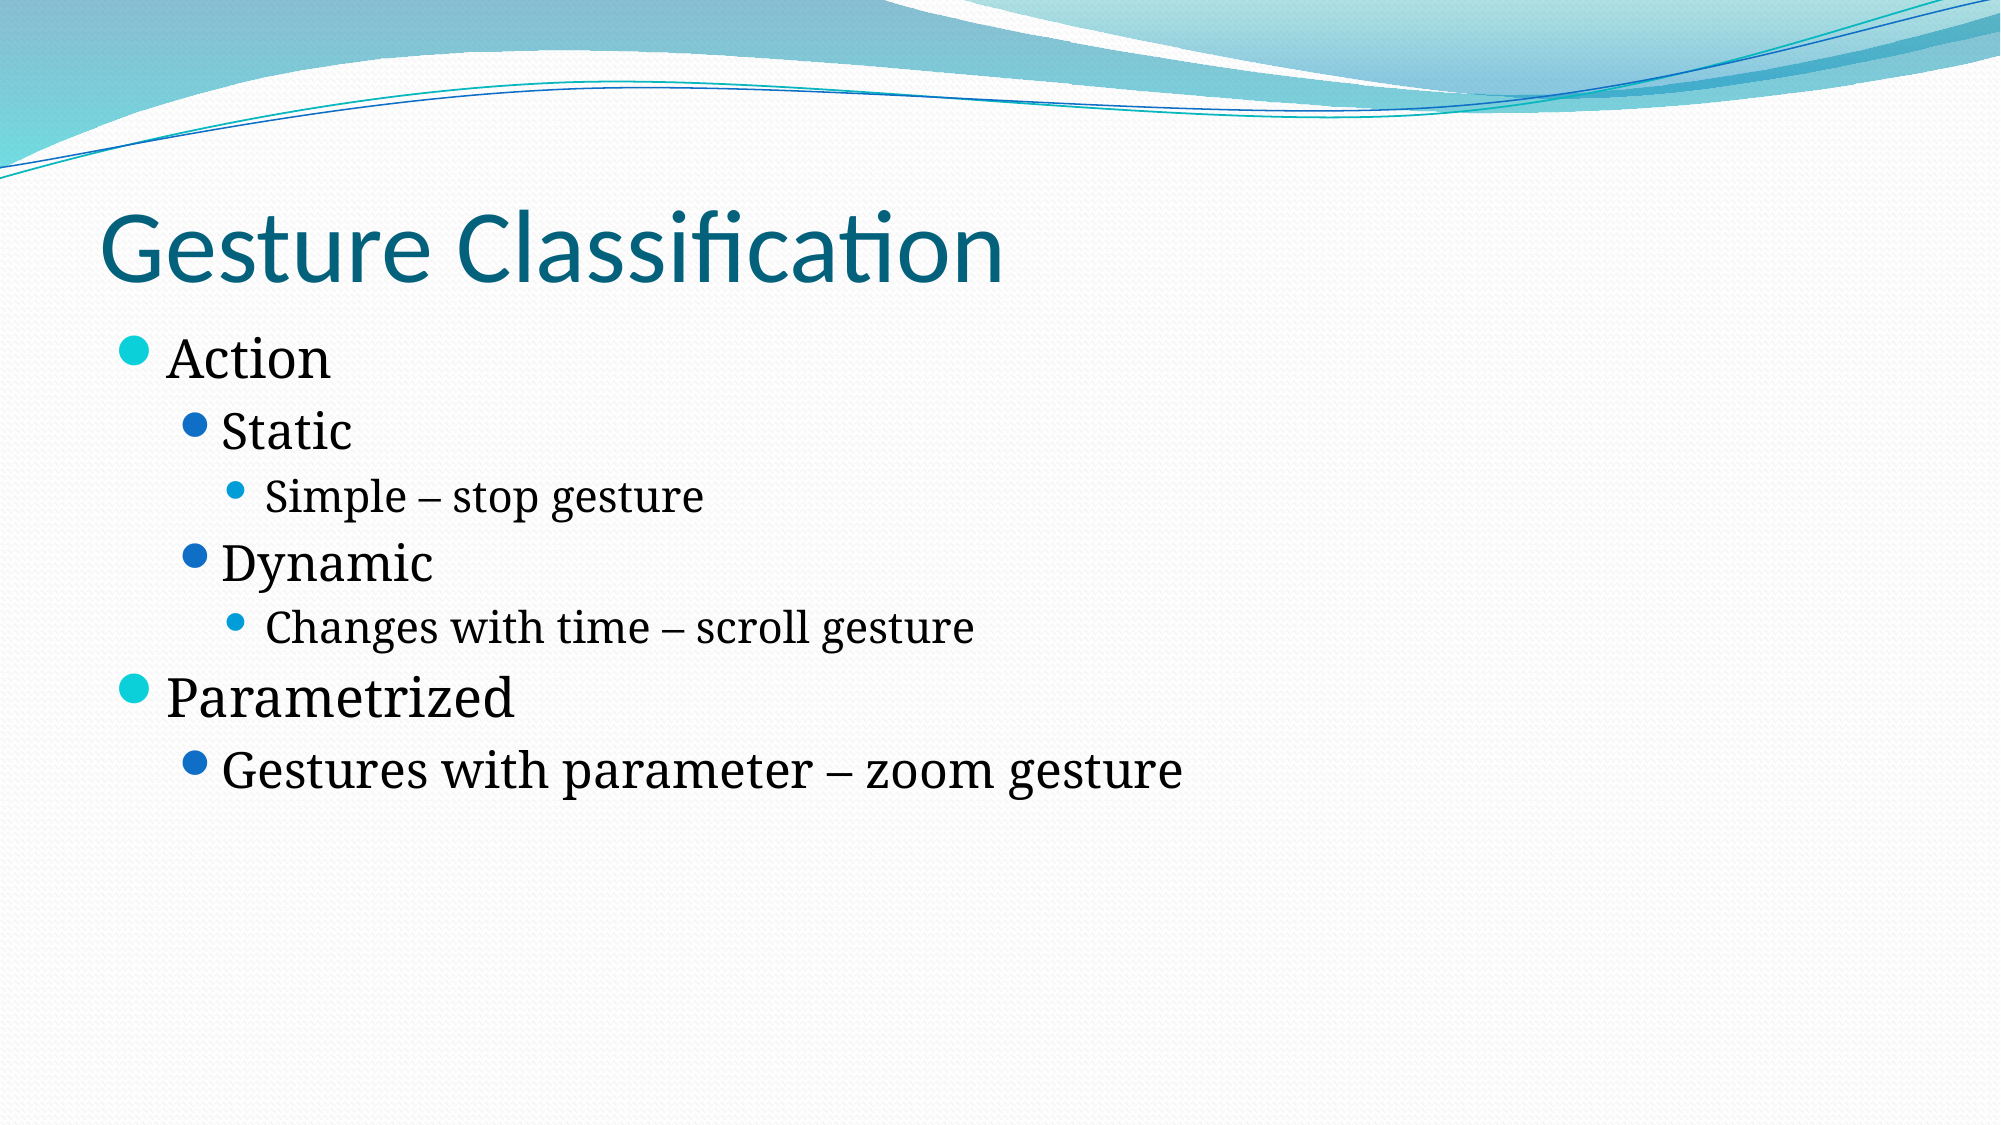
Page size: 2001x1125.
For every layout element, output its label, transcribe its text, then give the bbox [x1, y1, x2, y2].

list Action Static Simple – stop gesture Dynamic Changes with time – scroll gesture Parametrized Gestures with parameter – zoom gesture [99, 317, 1900, 1038]
title Gesture Classification [99, 115, 1900, 303]
